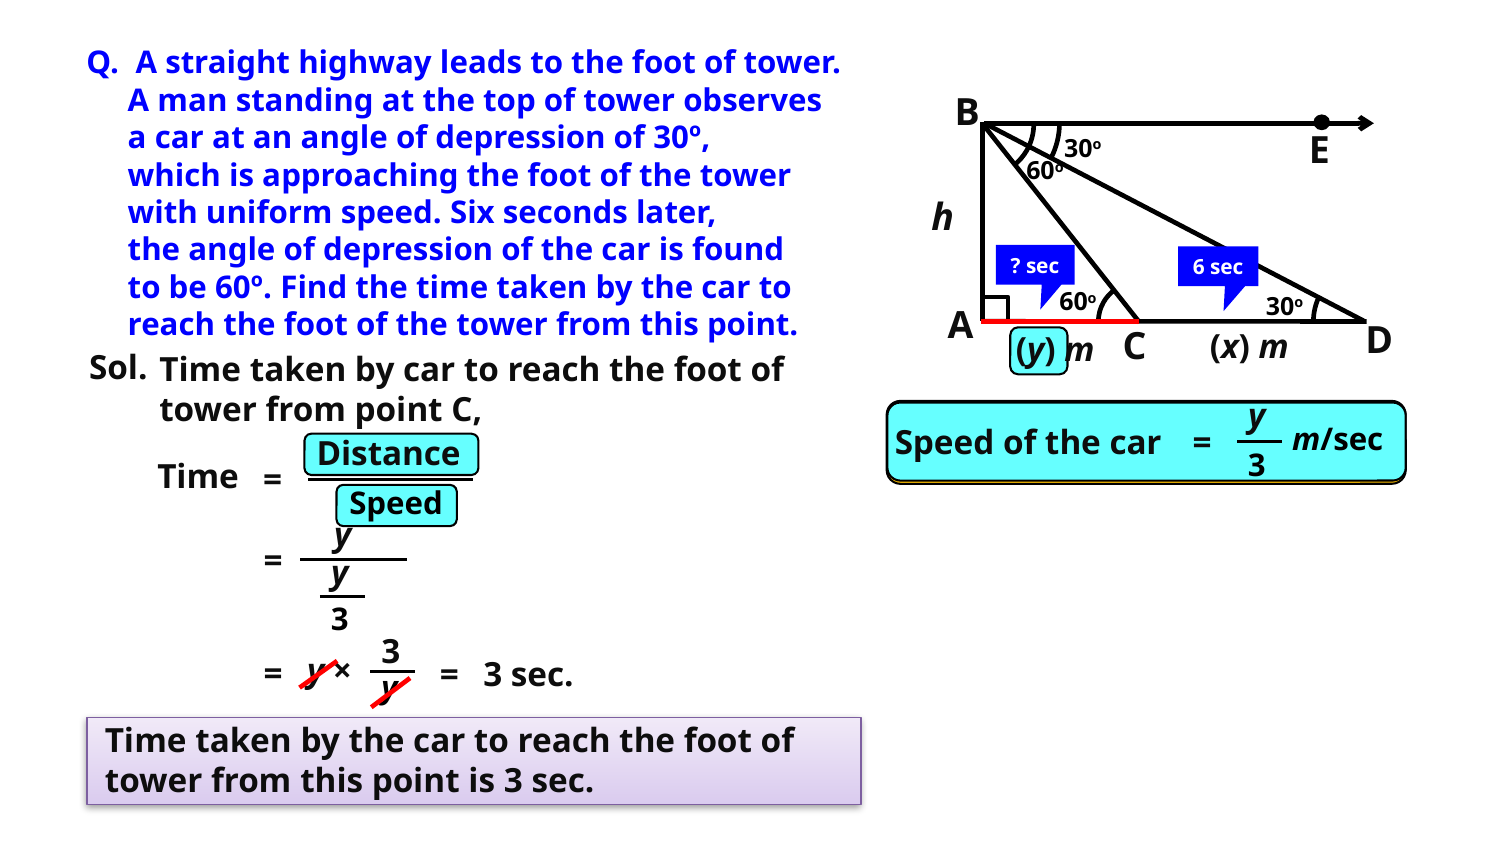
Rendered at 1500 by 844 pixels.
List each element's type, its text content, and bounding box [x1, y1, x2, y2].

text_box Time taken by the car to reach the foot of tower from this point is 3 sec. [89, 711, 867, 806]
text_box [299, 660, 338, 688]
text_box 3 sec. [468, 645, 604, 701]
text_box y [382, 659, 413, 670]
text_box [879, 386, 1416, 492]
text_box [371, 677, 411, 708]
text_box Time taken by car to reach the foot of tower from point C, [144, 350, 893, 436]
text_box 3 [366, 622, 423, 678]
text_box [904, 44, 1426, 378]
text_box Distance [301, 424, 498, 480]
text_box y × [292, 641, 382, 697]
text_box = [248, 451, 299, 506]
text_box Time [142, 448, 263, 503]
text_box 3 [316, 591, 362, 641]
text_box Speed [334, 485, 474, 528]
text_box Sol. [74, 338, 179, 394]
text_box = [425, 645, 468, 701]
text_box Q. A straight highway leads to the foot of tower. A man standing at the top of tower observes a car at an angle of depression of 30º, which is approaching the foot of the tower with uniform speed. Six seconds later, the angle of depression of the car is found to be 60º. Find the time taken by the car to reach the foot of the tower from this point. [71, 35, 936, 350]
text_box y [319, 506, 372, 543]
text_box = [248, 645, 299, 700]
text_box y [316, 568, 373, 599]
text_box y [316, 543, 373, 558]
text_box = [248, 532, 299, 587]
